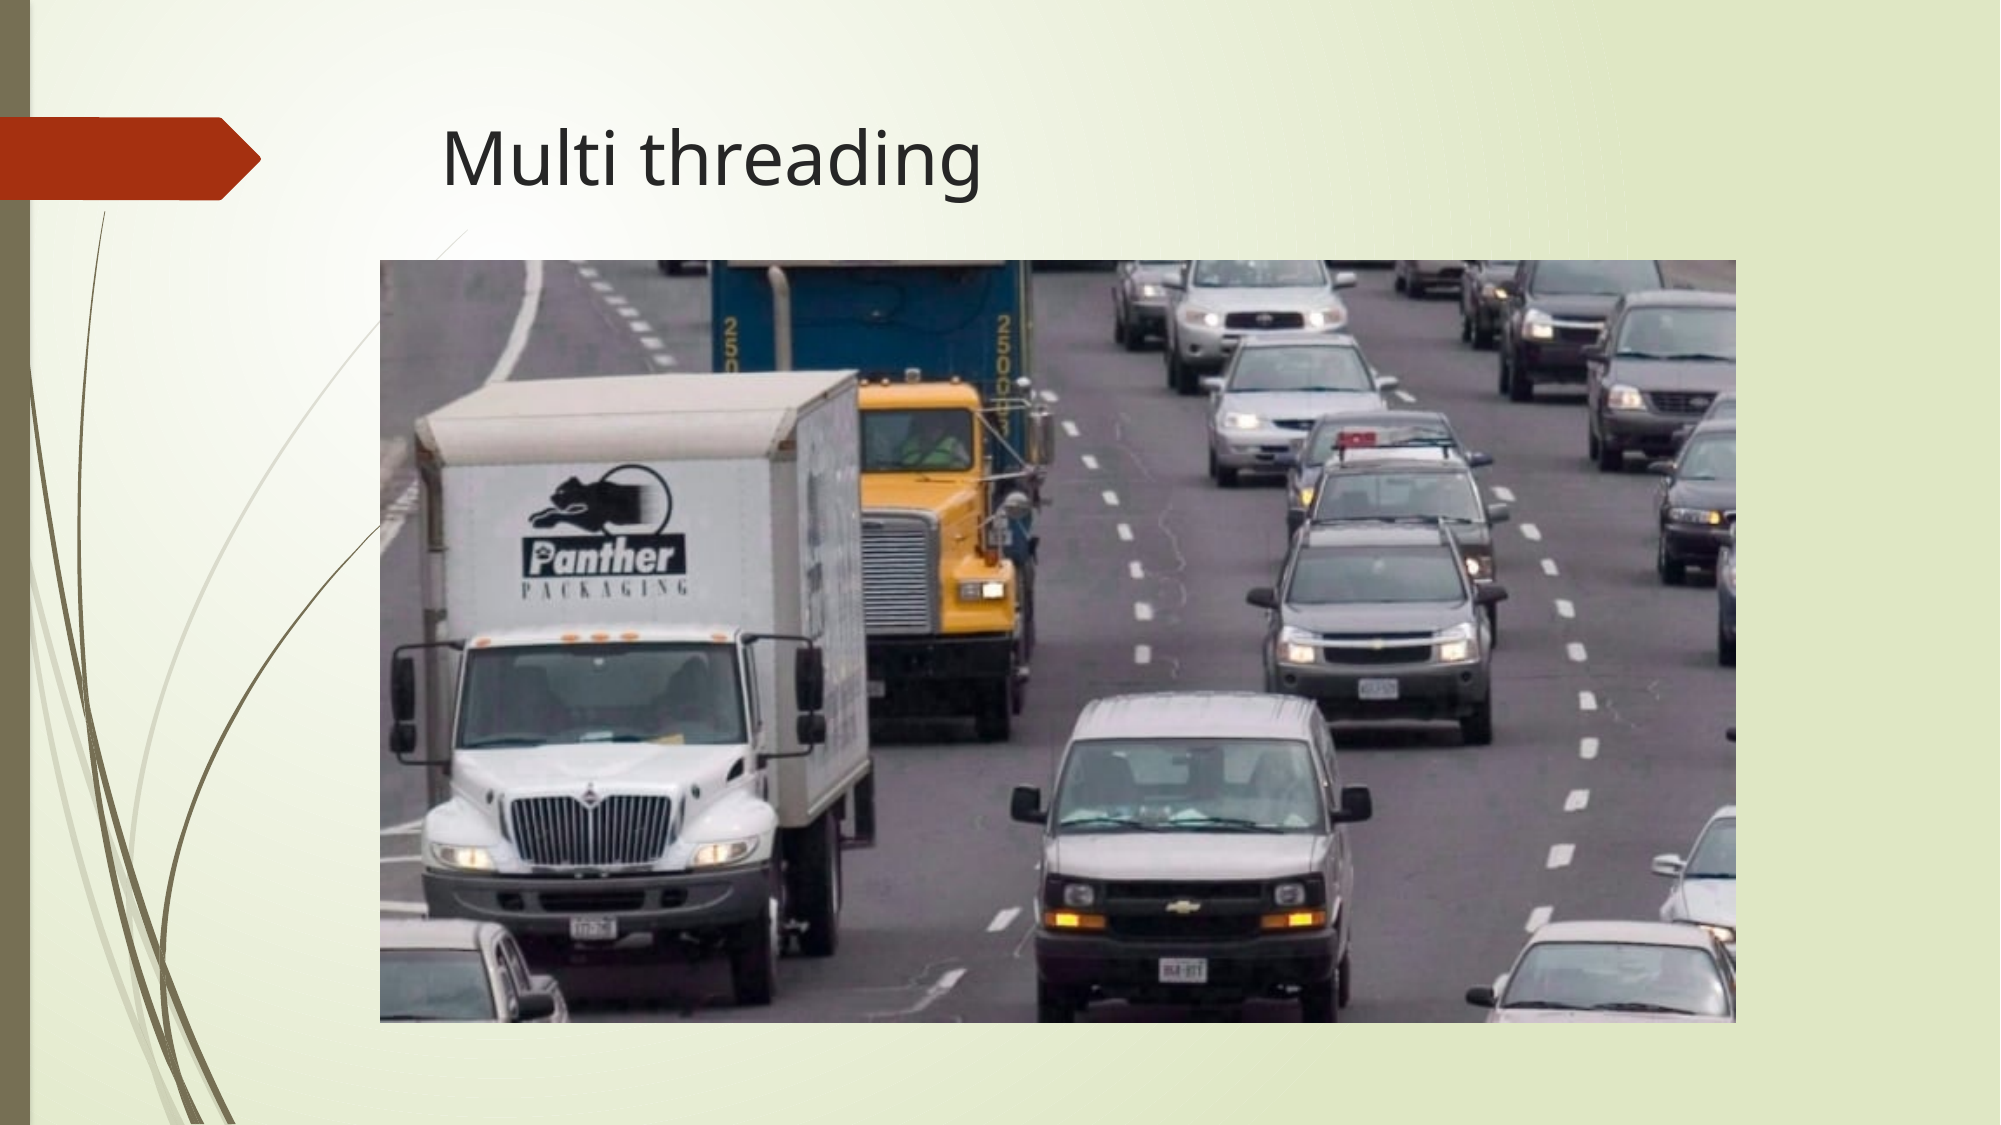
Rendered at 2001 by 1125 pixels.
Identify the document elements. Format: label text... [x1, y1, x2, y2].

picture [379, 260, 1736, 1023]
title Multi threading [425, 102, 1888, 313]
